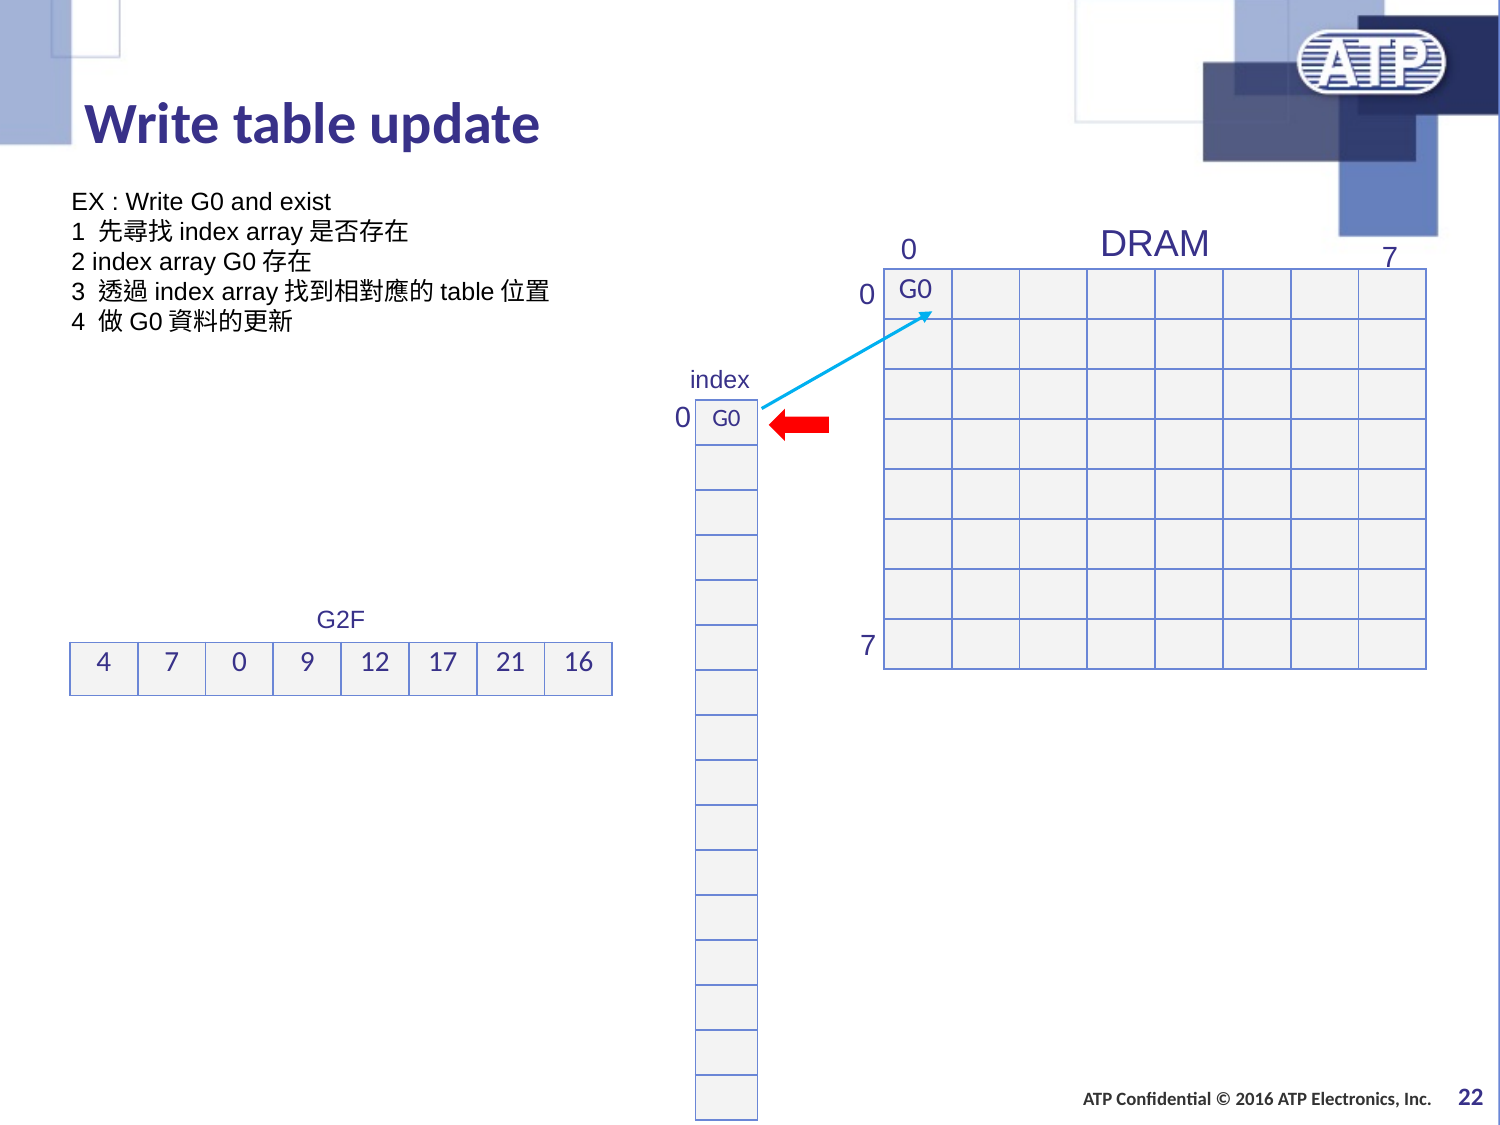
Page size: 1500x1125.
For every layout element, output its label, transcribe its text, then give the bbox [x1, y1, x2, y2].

table_cell [1359, 520, 1425, 568]
table_cell [1156, 620, 1222, 668]
text_box 7 [845, 618, 892, 669]
table_header 12 [342, 643, 408, 695]
table_cell [696, 446, 757, 489]
table_cell [953, 570, 1019, 618]
text_box 0 [844, 267, 891, 309]
table_cell [696, 761, 757, 804]
table_header 9 [274, 643, 340, 695]
table_header G0 [891, 270, 951, 318]
table_header 4 [71, 643, 137, 695]
table_cell [1088, 520, 1154, 568]
text_box 7 [1367, 230, 1414, 281]
table_cell [1156, 570, 1222, 618]
table_cell [1088, 470, 1154, 518]
table_cell [1292, 470, 1358, 518]
table_cell [1156, 420, 1222, 468]
table_cell [1156, 370, 1222, 418]
table_cell [1359, 470, 1425, 518]
table_cell [1020, 320, 1086, 368]
table_cell [1156, 320, 1222, 368]
table_cell [885, 520, 951, 568]
table_header 16 [545, 643, 611, 695]
table_cell [1224, 370, 1290, 418]
table_cell [1359, 370, 1425, 418]
table_cell [1088, 320, 1154, 368]
table_cell [1292, 570, 1358, 618]
table_cell [1088, 420, 1154, 468]
table_cell [696, 986, 757, 1029]
table_cell [1292, 420, 1358, 468]
table_cell [696, 536, 757, 579]
table_cell [1292, 620, 1358, 668]
table_cell [892, 620, 951, 668]
table_cell [885, 570, 951, 618]
table_cell [1156, 520, 1222, 568]
table_cell [1359, 620, 1425, 668]
table_cell [1359, 320, 1425, 368]
table_cell [1359, 570, 1425, 618]
title Write table update [84, 44, 1283, 197]
table_cell [696, 806, 757, 849]
table_cell [1088, 620, 1154, 668]
table_header [1224, 270, 1290, 318]
table_cell [1292, 520, 1358, 568]
table_cell [885, 420, 951, 468]
table_cell [953, 620, 1019, 668]
text_box 0 [660, 391, 707, 442]
table_cell [1224, 570, 1290, 618]
table_cell [1156, 470, 1222, 518]
table_cell [1359, 420, 1425, 468]
table_cell [1020, 520, 1086, 568]
table_cell [1088, 370, 1154, 418]
table_cell [696, 581, 757, 624]
table_cell [696, 896, 757, 939]
table_cell [696, 626, 757, 669]
table_cell [1020, 420, 1086, 468]
table_cell [696, 716, 757, 759]
table_header [1088, 272, 1154, 318]
table_header 7 [139, 643, 205, 695]
text_box EX : Write G0 and exist 1 先尋找index array是否存在 2 index array G0存在 3 透過index array找到相對應的table位置 4 做G0資料的更新 [56, 178, 566, 343]
table_header [1020, 270, 1086, 318]
table_cell [1224, 320, 1290, 368]
table_cell [696, 851, 757, 894]
table_cell [696, 1031, 757, 1074]
table_cell [953, 470, 1019, 518]
table_cell [885, 370, 951, 418]
text_box DRAM [1085, 211, 1226, 272]
table_cell [953, 370, 1019, 418]
table_cell [953, 320, 1019, 368]
text_box 0 [886, 222, 932, 273]
table_header G0 [696, 401, 757, 444]
table_cell [1020, 470, 1086, 518]
table_cell [1020, 570, 1086, 618]
text_box [766, 417, 831, 444]
table_cell [696, 491, 757, 534]
table_cell [696, 941, 757, 984]
table_header [1292, 270, 1358, 318]
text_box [761, 311, 933, 409]
table_cell [1224, 470, 1290, 518]
table_cell [696, 1076, 757, 1119]
table_header 17 [410, 643, 476, 695]
picture [0, 0, 1499, 1125]
table_header 0 [206, 643, 272, 695]
table_header 21 [478, 643, 544, 695]
table_header [953, 270, 1019, 318]
text_box G2F [301, 596, 381, 641]
table_cell [1088, 570, 1154, 618]
table_cell [696, 671, 757, 714]
table_cell [1020, 370, 1086, 418]
text_box index [675, 356, 756, 401]
table_cell [1292, 370, 1358, 418]
table_cell [1020, 620, 1086, 668]
table_cell [1224, 520, 1290, 568]
table_cell [885, 470, 951, 518]
table_cell [1292, 320, 1358, 368]
table_header [1359, 270, 1425, 318]
table_header [1156, 272, 1222, 318]
table_cell [953, 520, 1019, 568]
table_cell [938, 320, 951, 368]
table_cell [1224, 420, 1290, 468]
table_cell [953, 420, 1019, 468]
table_cell [1224, 620, 1290, 668]
